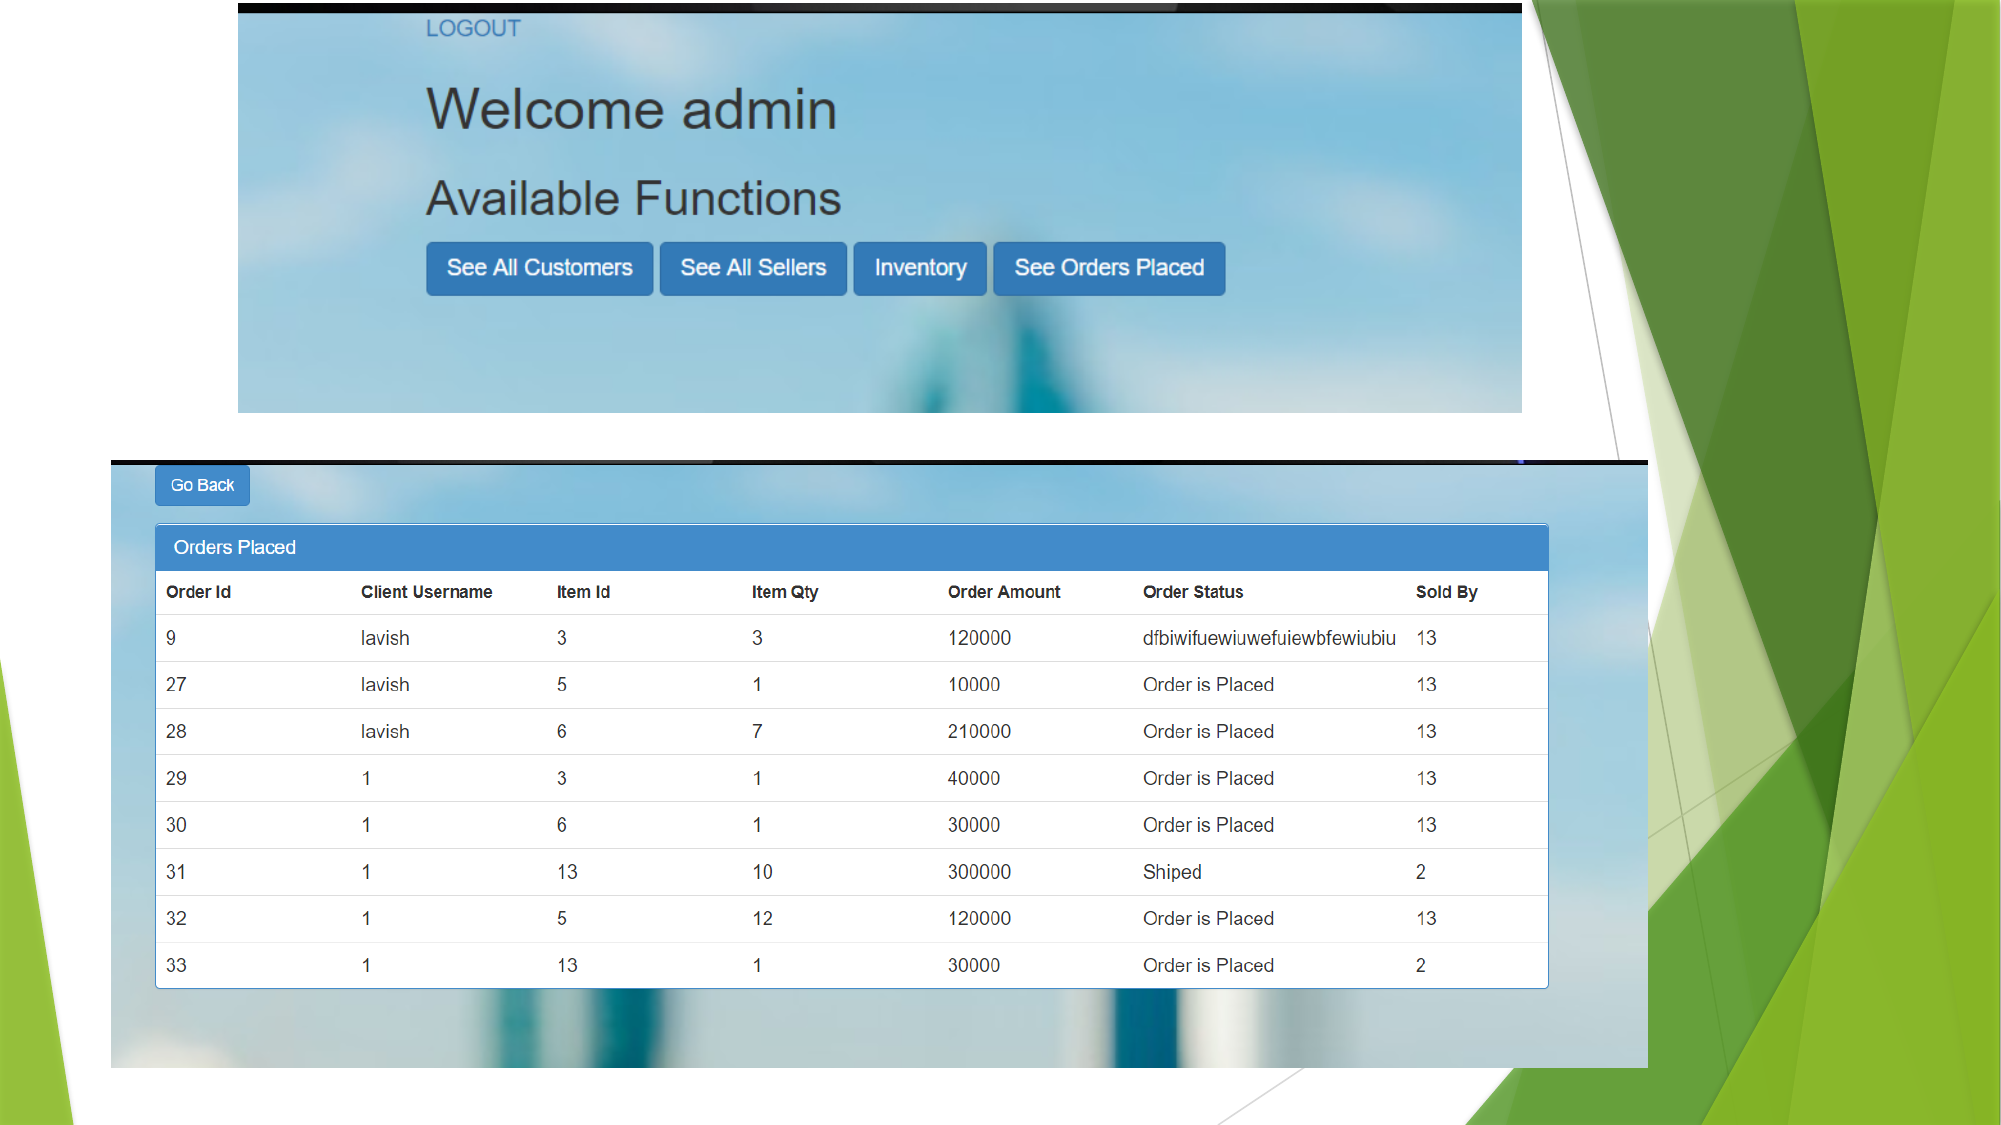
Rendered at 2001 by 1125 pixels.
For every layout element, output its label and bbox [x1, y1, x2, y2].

list [111, 460, 1649, 1069]
picture [237, 3, 1522, 414]
